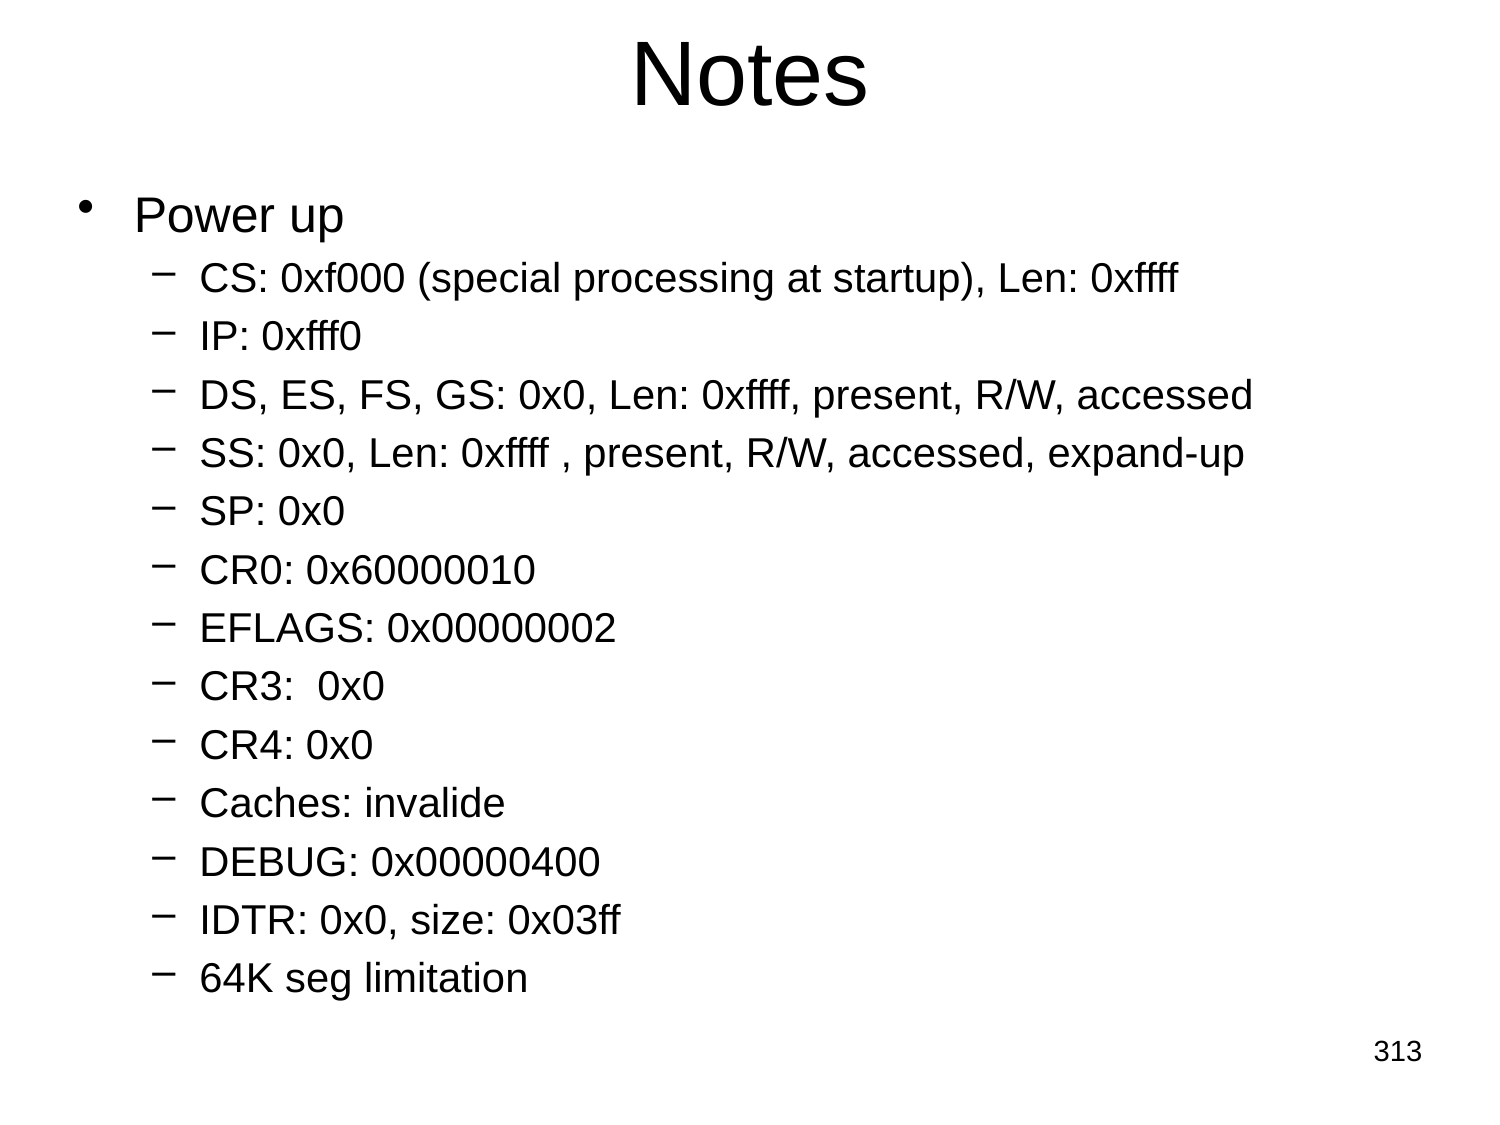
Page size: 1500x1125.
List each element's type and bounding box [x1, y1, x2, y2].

slide_number [1087, 1024, 1438, 1103]
list [62, 174, 1413, 1001]
title [74, 0, 1426, 163]
